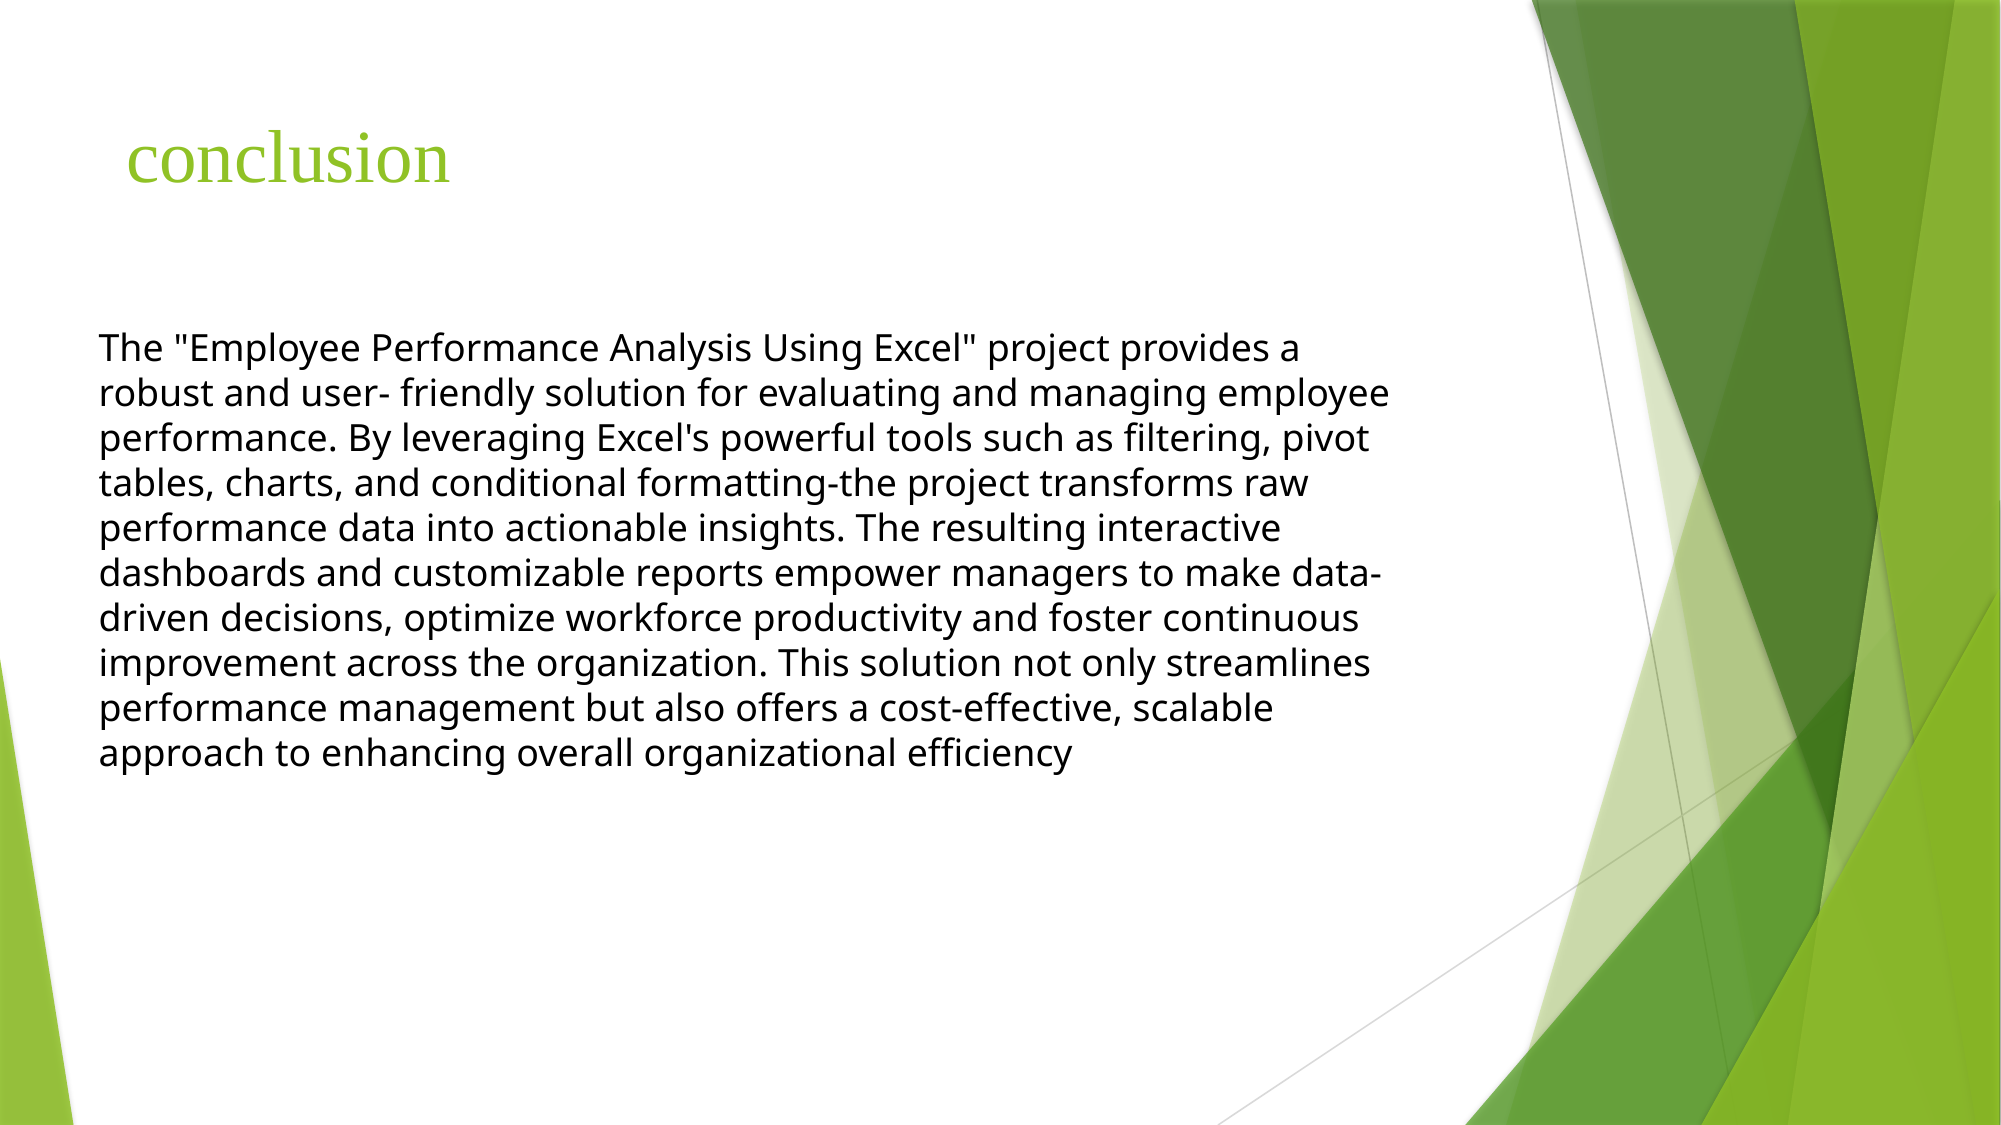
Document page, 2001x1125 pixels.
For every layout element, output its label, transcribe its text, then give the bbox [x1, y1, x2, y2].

text_box The "Employee Performance Analysis Using Excel" project provides a robust and user- friendly solution for evaluating and managing employee performance. By leveraging Excel's powerful tools such as filtering, pivot tables, charts, and conditional formatting-the project transforms raw performance data into actionable insights. The resulting interactive dashboards and customizable reports empower managers to make data-driven decisions, optimize workforce productivity and foster continuous improvement across the organization. This solution not only streamlines performance management but also offers a cost-effective, scalable approach to enhancing overall organizational efficiency [83, 316, 1438, 782]
title conclusion [111, 99, 1522, 317]
